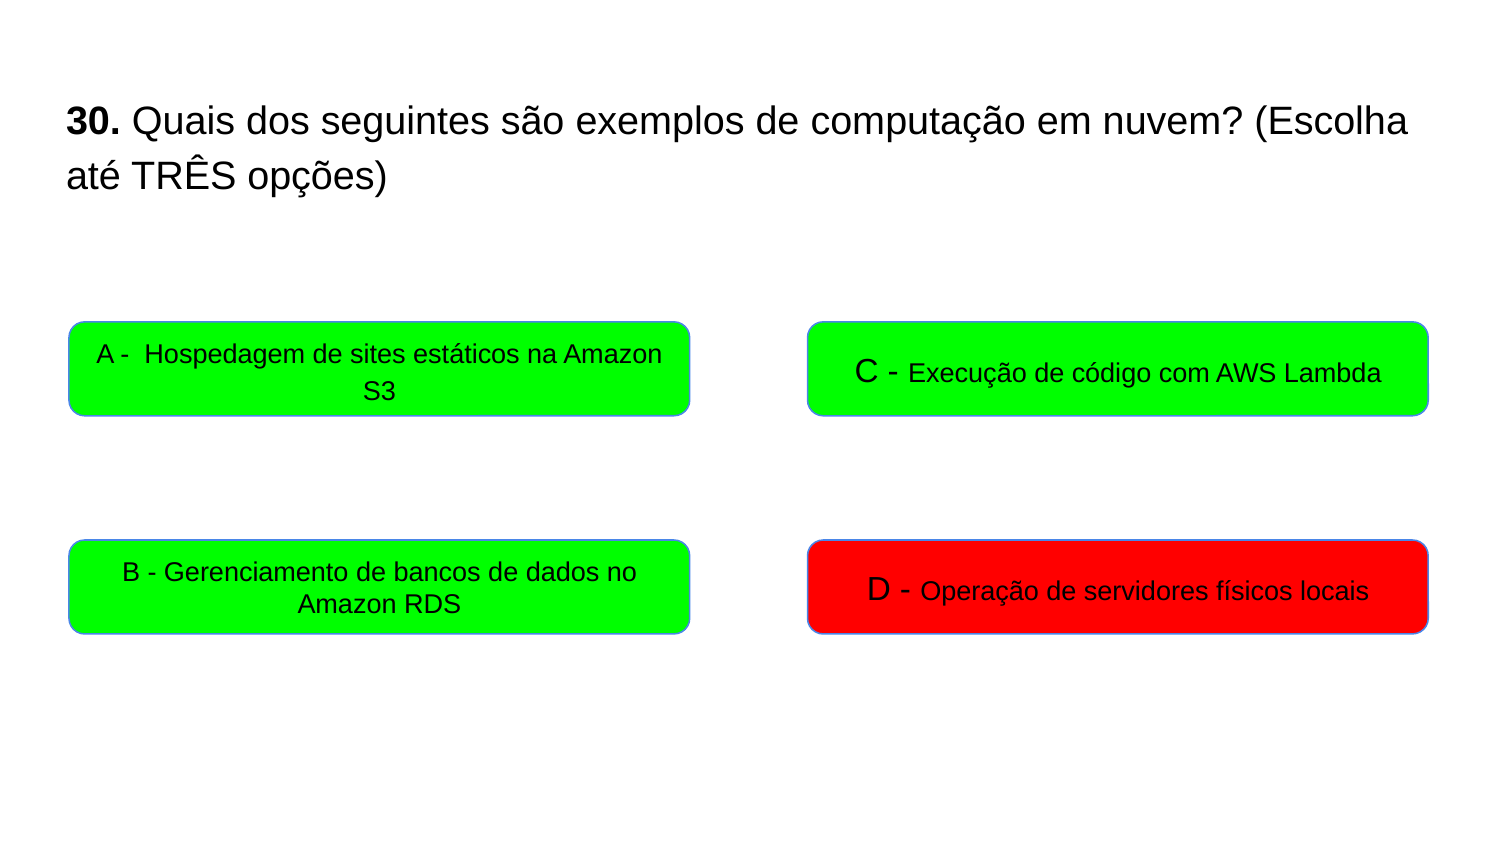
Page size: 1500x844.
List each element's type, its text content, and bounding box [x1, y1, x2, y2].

text_box C - Execução de código com AWS Lambda [807, 321, 1429, 416]
text_box B - Gerenciamento de bancos de dados no Amazon RDS [68, 540, 690, 634]
title 30. Quais dos seguintes são exemplos de computação em nuvem? (Escolha até TRÊS opções) [51, 72, 1449, 167]
text_box D - Operação de servidores físicos locais [807, 540, 1429, 634]
text_box A - Hospedagem de sites estáticos na Amazon S3 [68, 321, 690, 416]
